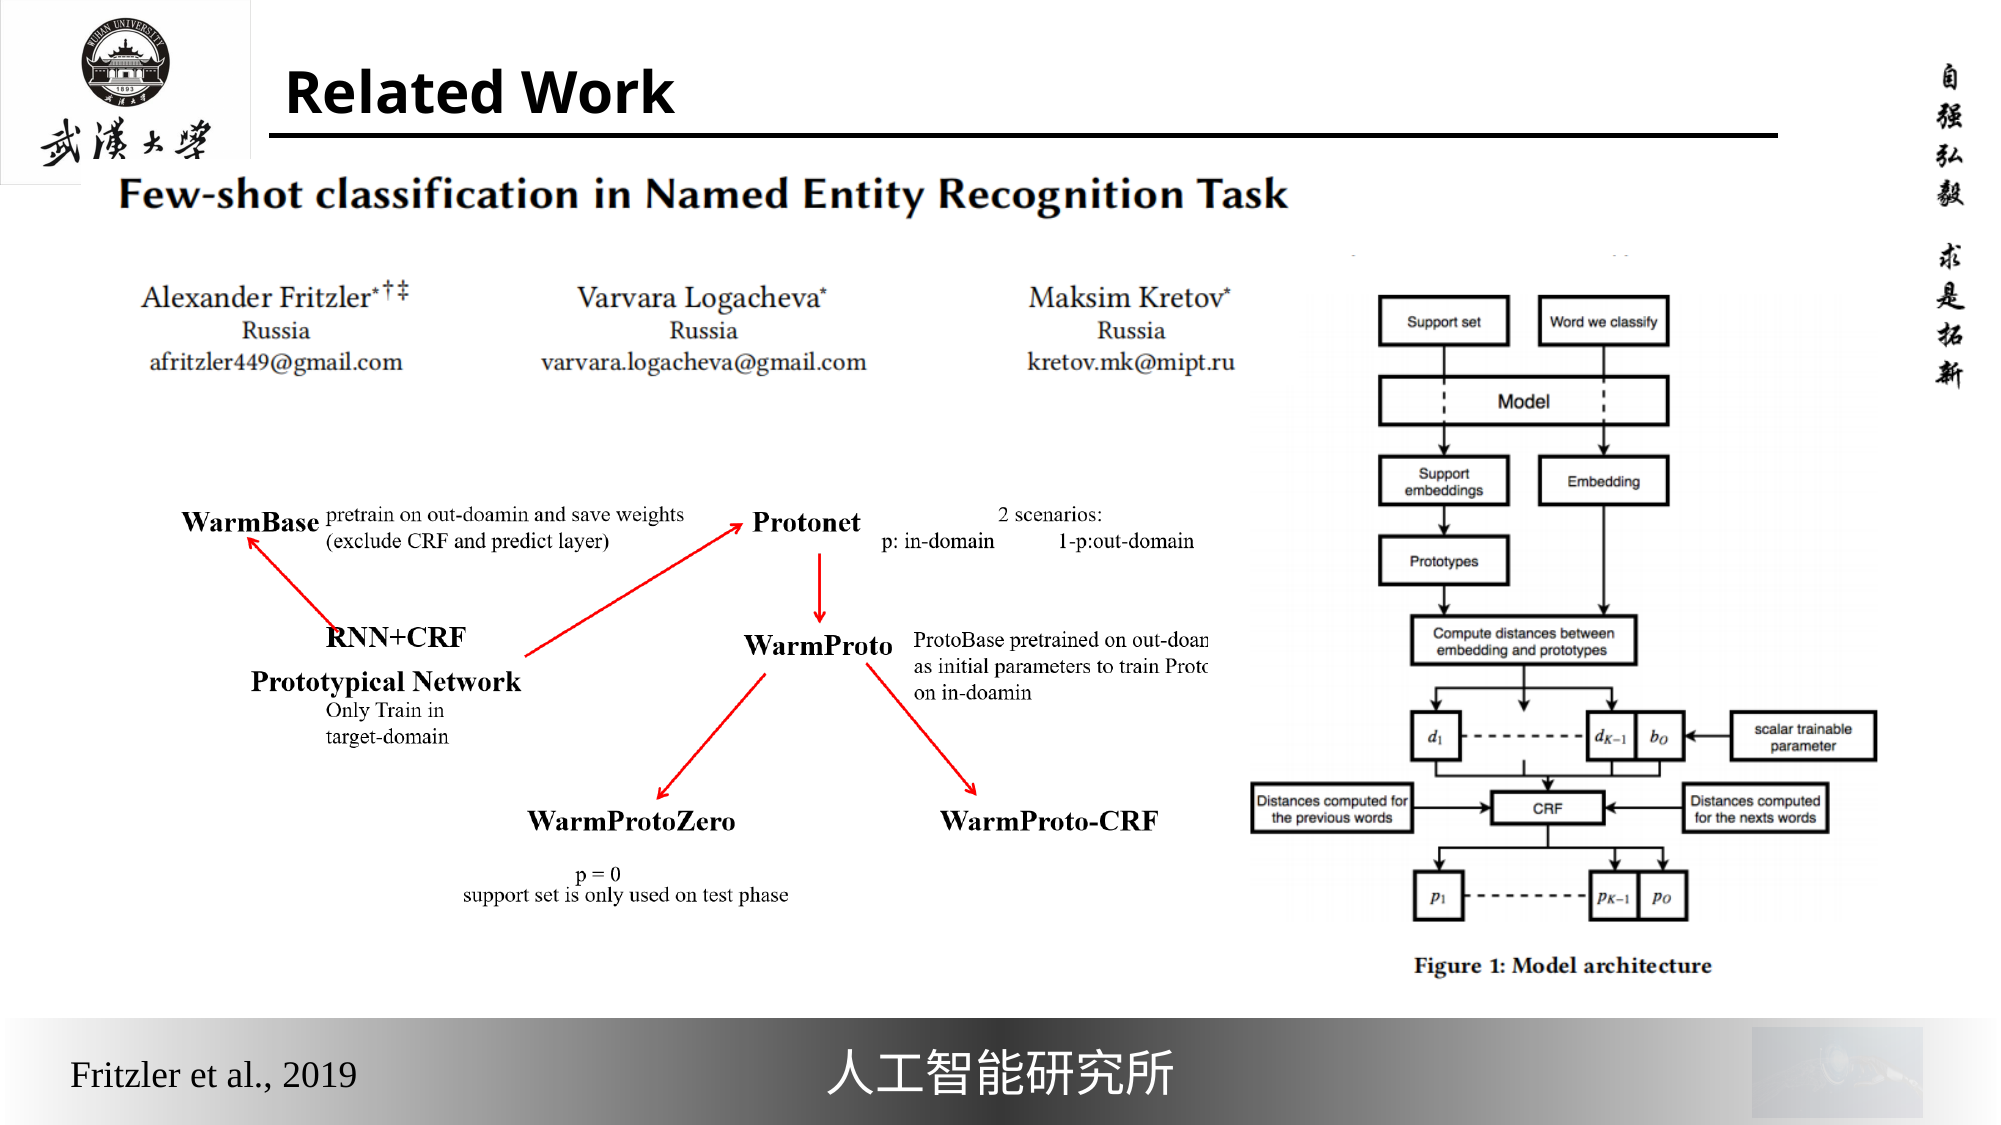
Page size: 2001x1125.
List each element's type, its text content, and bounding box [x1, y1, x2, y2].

title Related Work [269, 29, 1995, 160]
picture [1924, 160, 1980, 400]
text_box Fritzler et al., 2019 [55, 1042, 373, 1103]
slide_number [1412, 1042, 1863, 1103]
picture [0, 0, 1905, 993]
